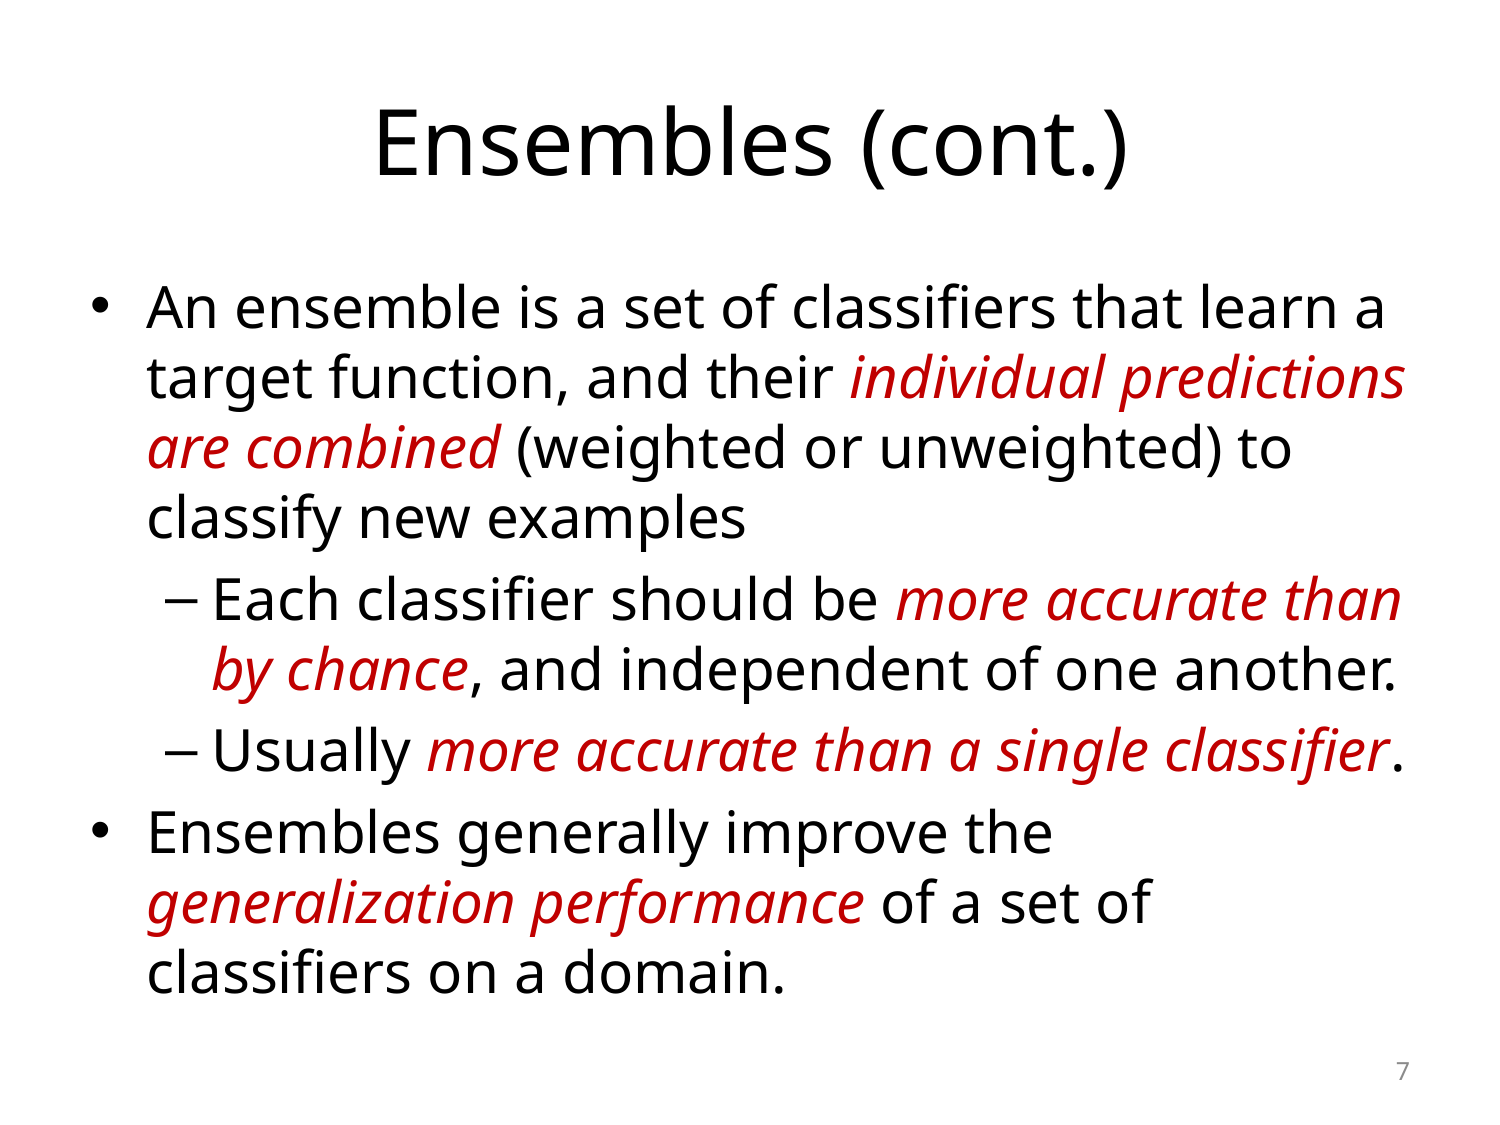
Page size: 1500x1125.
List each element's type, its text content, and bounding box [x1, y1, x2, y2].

list An ensemble is a set of classifiers that learn a target function, and their individual predictions are combined (weighted or unweighted) to classify new examples Each classifier should be more accurate than by chance, and independent of one another. Usually more accurate than a single classifier. Ensembles generally improve the generalization performance of a set of classifiers on a domain. [75, 262, 1425, 1005]
title Ensembles (cont.) [75, 45, 1425, 233]
slide_number 7 [1074, 1042, 1425, 1103]
